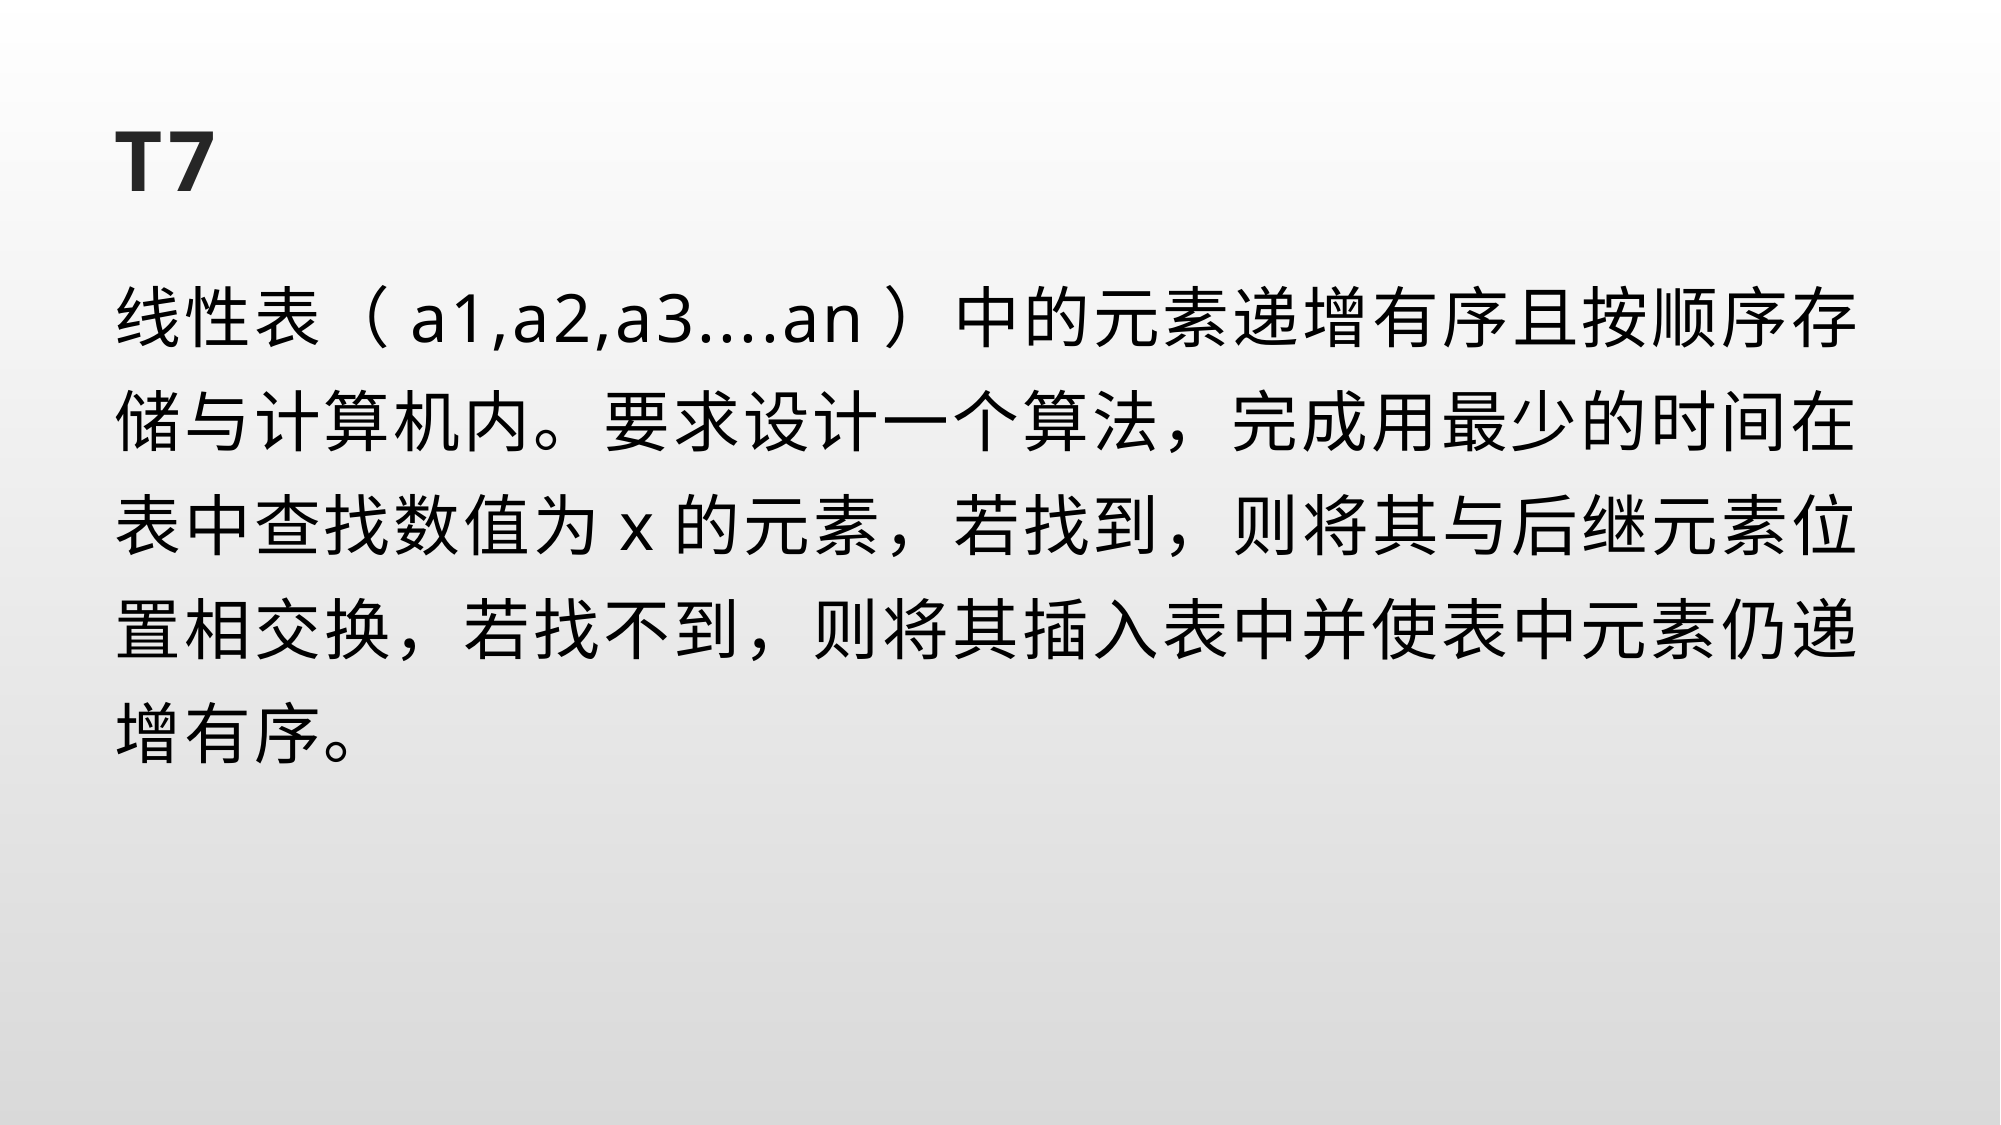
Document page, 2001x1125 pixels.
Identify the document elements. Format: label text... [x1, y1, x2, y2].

title T7 [99, 99, 1900, 216]
list 线性表（a1,a2,a3....an）中的元素递增有序且按顺序存储与计算机内。要求设计一个算法，完成用最少的时间在表中查找数值为x的元素，若找到，则将其与后继元素位置相交换，若找不到，则将其插入表中并使表中元素仍递增有序。 [99, 244, 1900, 1026]
